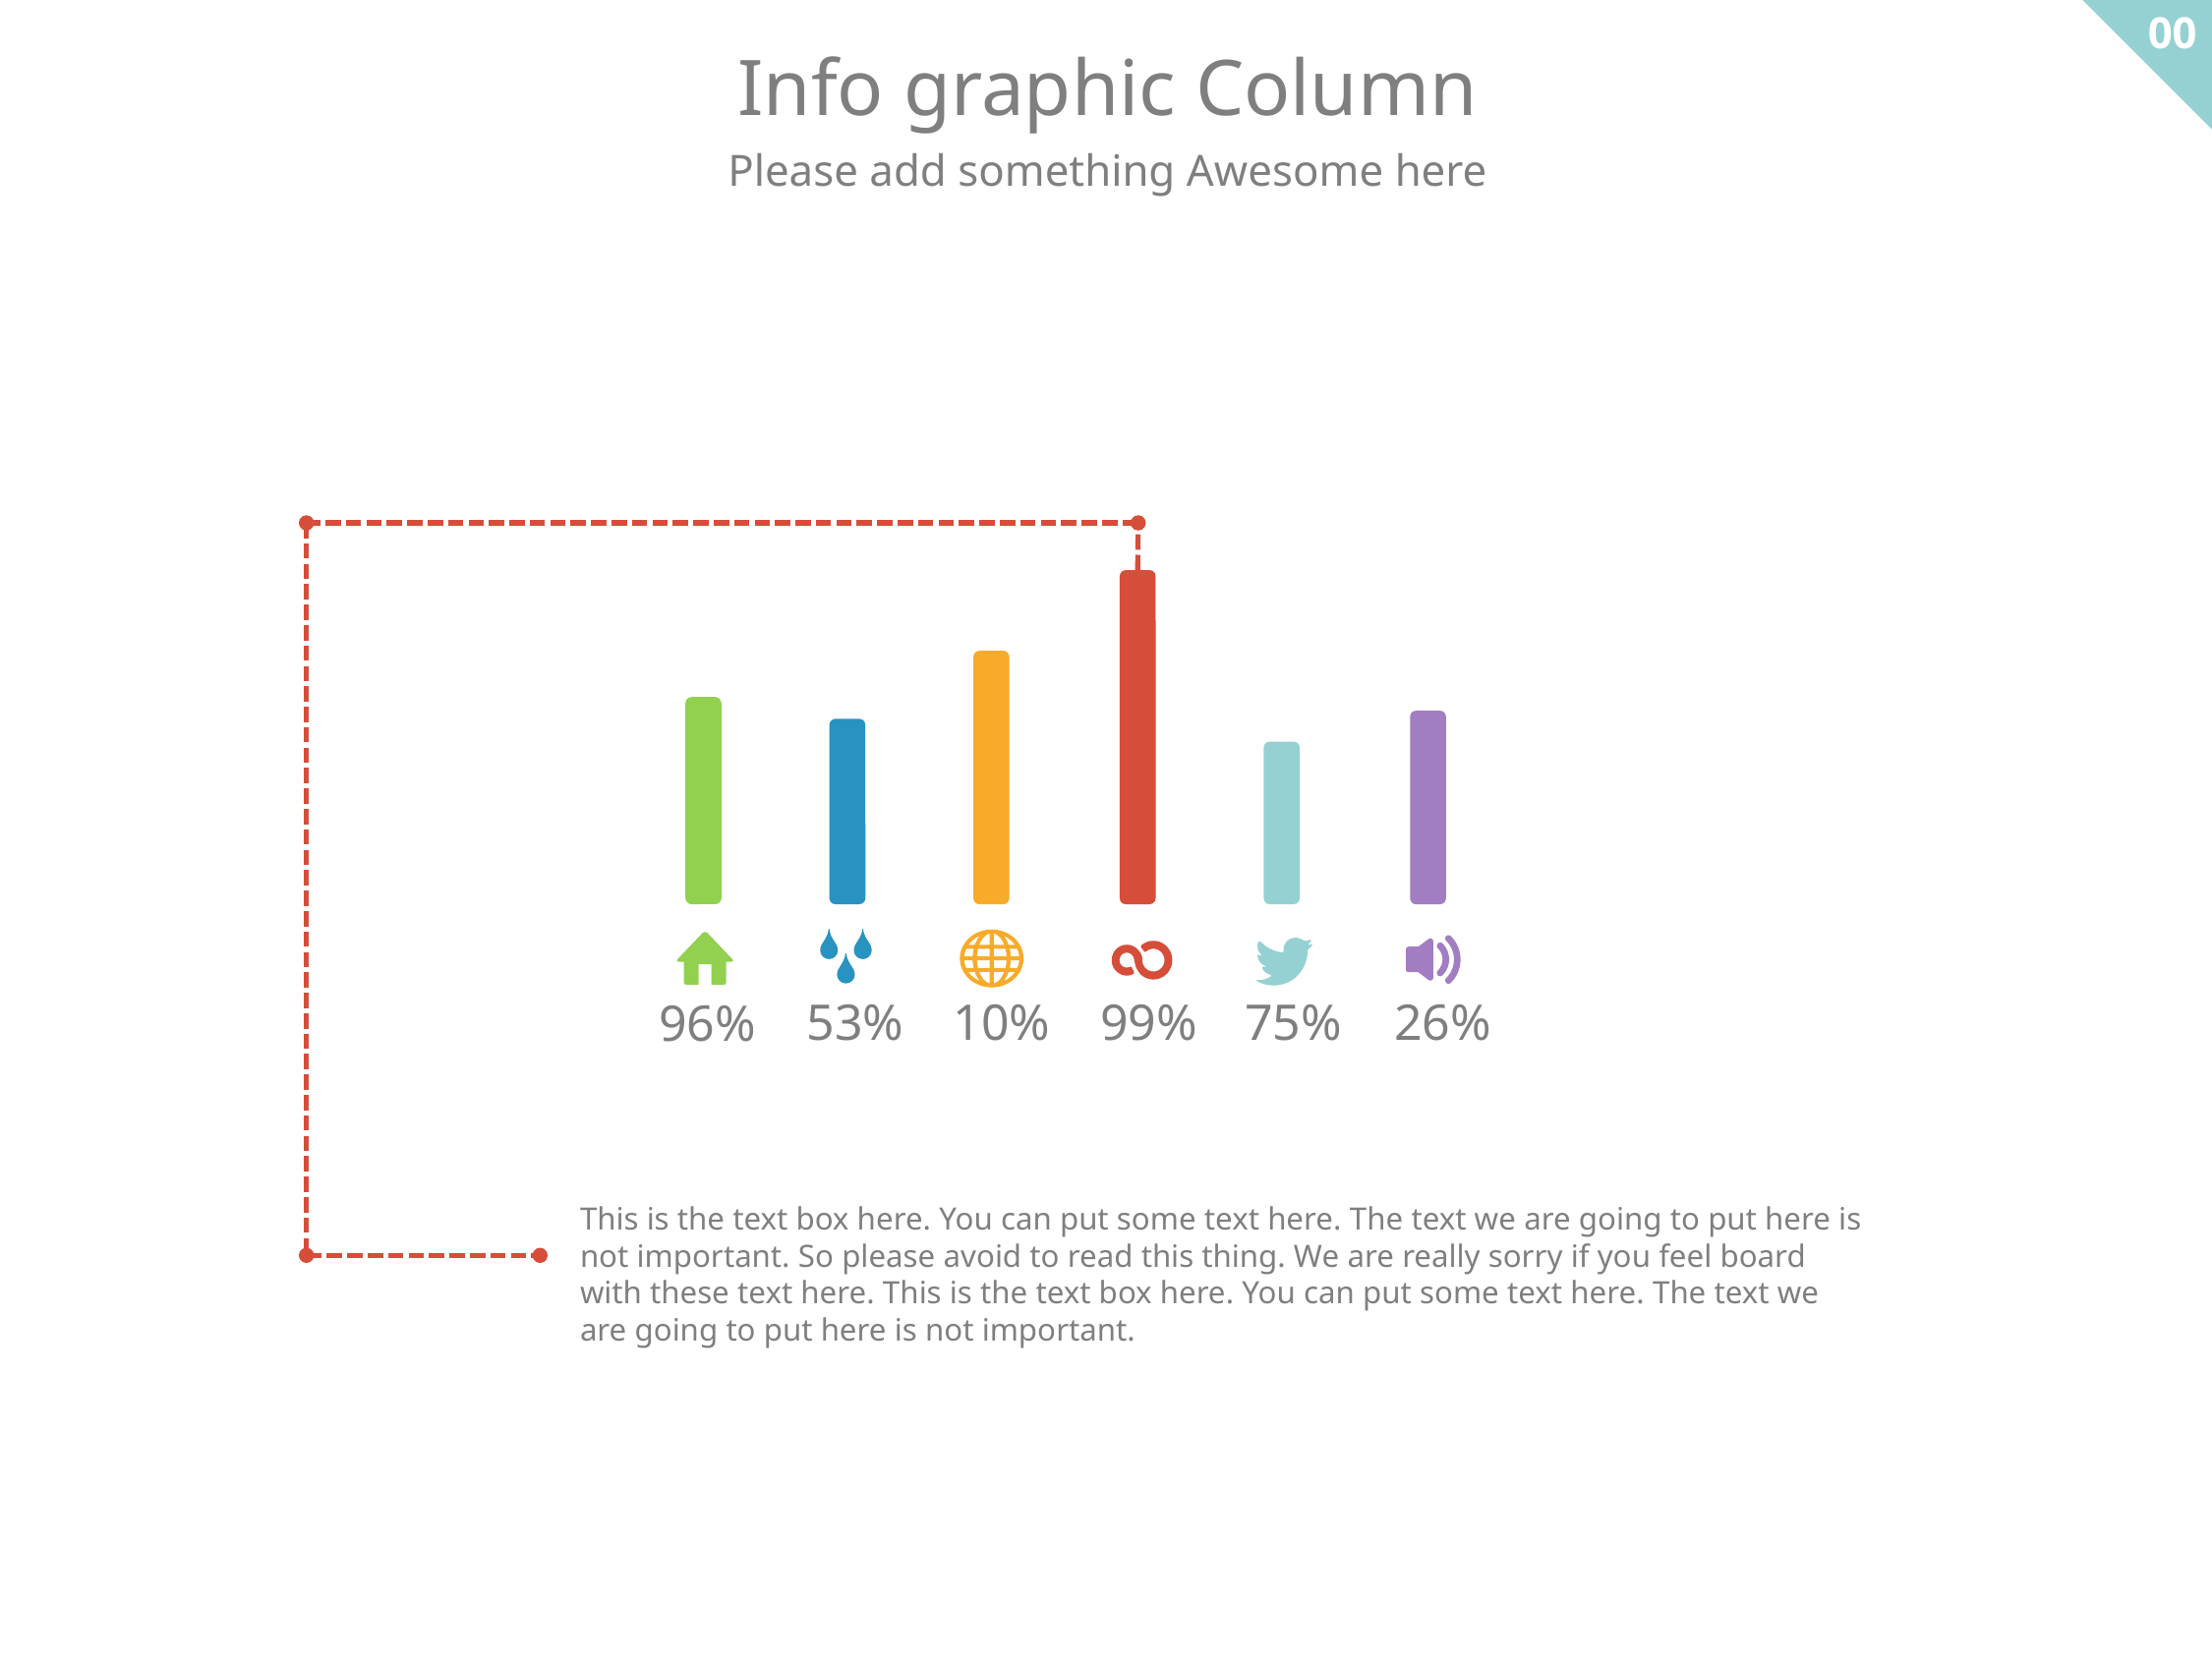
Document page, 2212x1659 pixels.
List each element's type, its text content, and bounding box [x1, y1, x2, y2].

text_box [648, 931, 768, 1059]
text_box [828, 717, 867, 906]
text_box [949, 929, 1055, 1059]
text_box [1384, 935, 1501, 1059]
text_box [972, 650, 1011, 906]
text_box [1118, 569, 1157, 906]
text_box [684, 696, 723, 906]
text_box Info graphic Column [723, 31, 1493, 136]
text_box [1089, 941, 1208, 1059]
text_box [1262, 740, 1302, 906]
text_box Please add something Awesome here [713, 136, 1502, 202]
text_box [1409, 710, 1447, 906]
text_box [797, 928, 913, 1059]
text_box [1236, 938, 1351, 1059]
text_box This is the text box here. You can put some text here. The text we are going to put here is not important. So please avoid to read this thing. We are really sorry if you feel board with these text here. This is the text box here. You can put some text here. The text we are going to put here is not important. [565, 1192, 1879, 1354]
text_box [2080, 0, 2212, 130]
